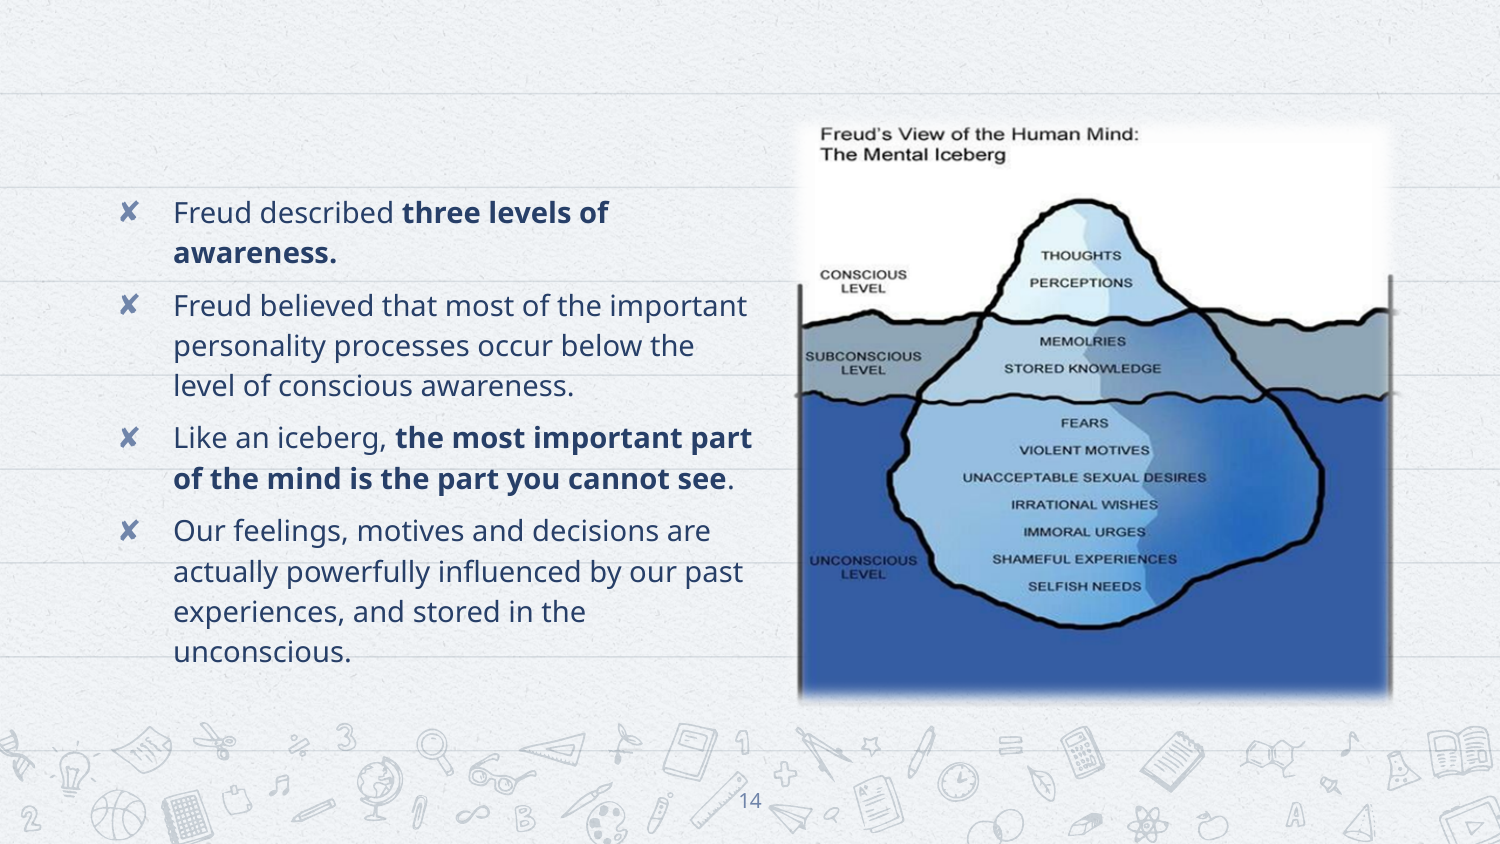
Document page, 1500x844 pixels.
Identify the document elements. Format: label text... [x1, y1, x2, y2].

picture [0, 0, 1500, 844]
text_box Freud described three levels of awareness. Freud believed that most of the important personality processes occur below the level of conscious awareness. Like an iceberg, the most important part of the mind is the part you cannot see. Our feelings, motives and decisions are actually powerfully influenced by our past experiences, and stored in the unconscious. [83, 181, 769, 638]
slide_number 14 [705, 779, 795, 825]
